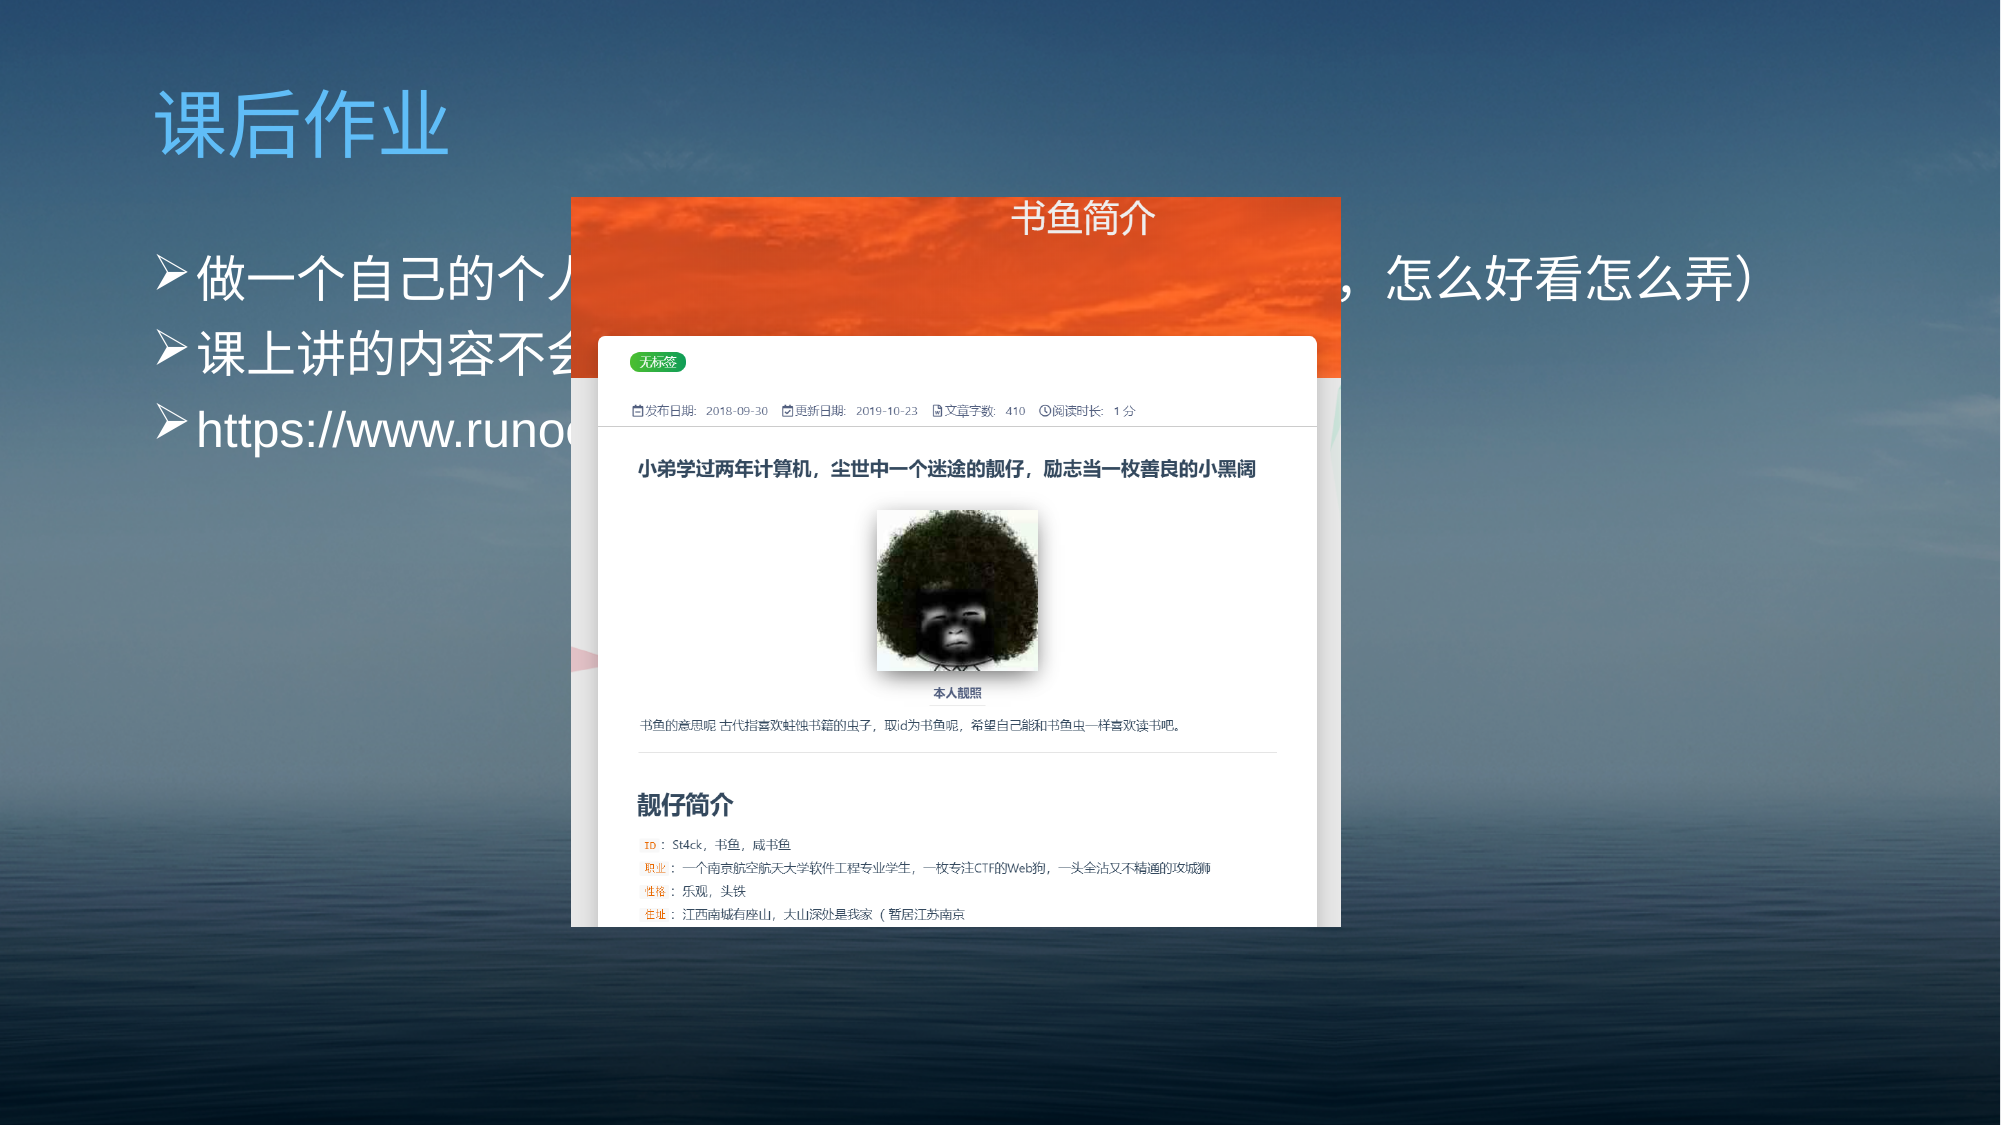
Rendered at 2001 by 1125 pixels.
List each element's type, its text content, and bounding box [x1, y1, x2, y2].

picture [0, 0, 2001, 1125]
list 做一个自己的个人介绍名片/个人主页（关于自己的，怎么好看怎么弄） 课上讲的内容不会太多，详细可以到菜鸟教程学习 https://www.runoob.com/html/html-quicklist.html [137, 246, 1863, 1014]
title 课后作业 [137, 59, 1863, 197]
